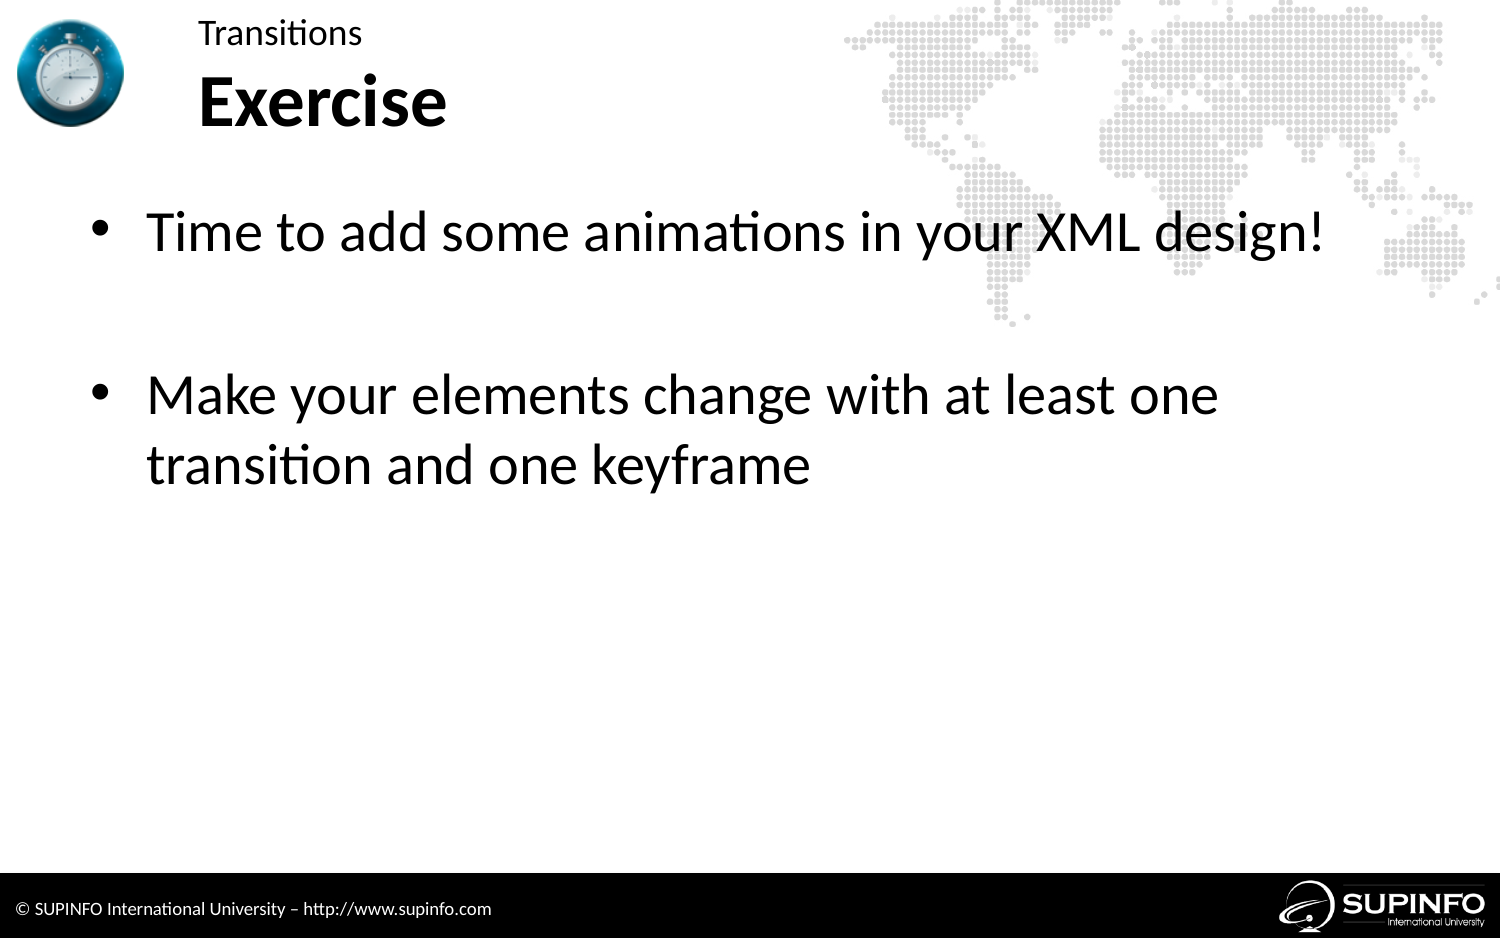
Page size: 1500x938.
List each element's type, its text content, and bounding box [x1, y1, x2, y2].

picture [844, 0, 1500, 327]
list Time to add some animations in your XML design! Make your elements change with at least one transition and one keyframe [75, 185, 1459, 880]
picture [17, 19, 125, 127]
picture [1269, 870, 1494, 938]
title Exercise [183, 56, 1459, 138]
list Transitions [183, 0, 1459, 56]
picture [36, 34, 104, 112]
